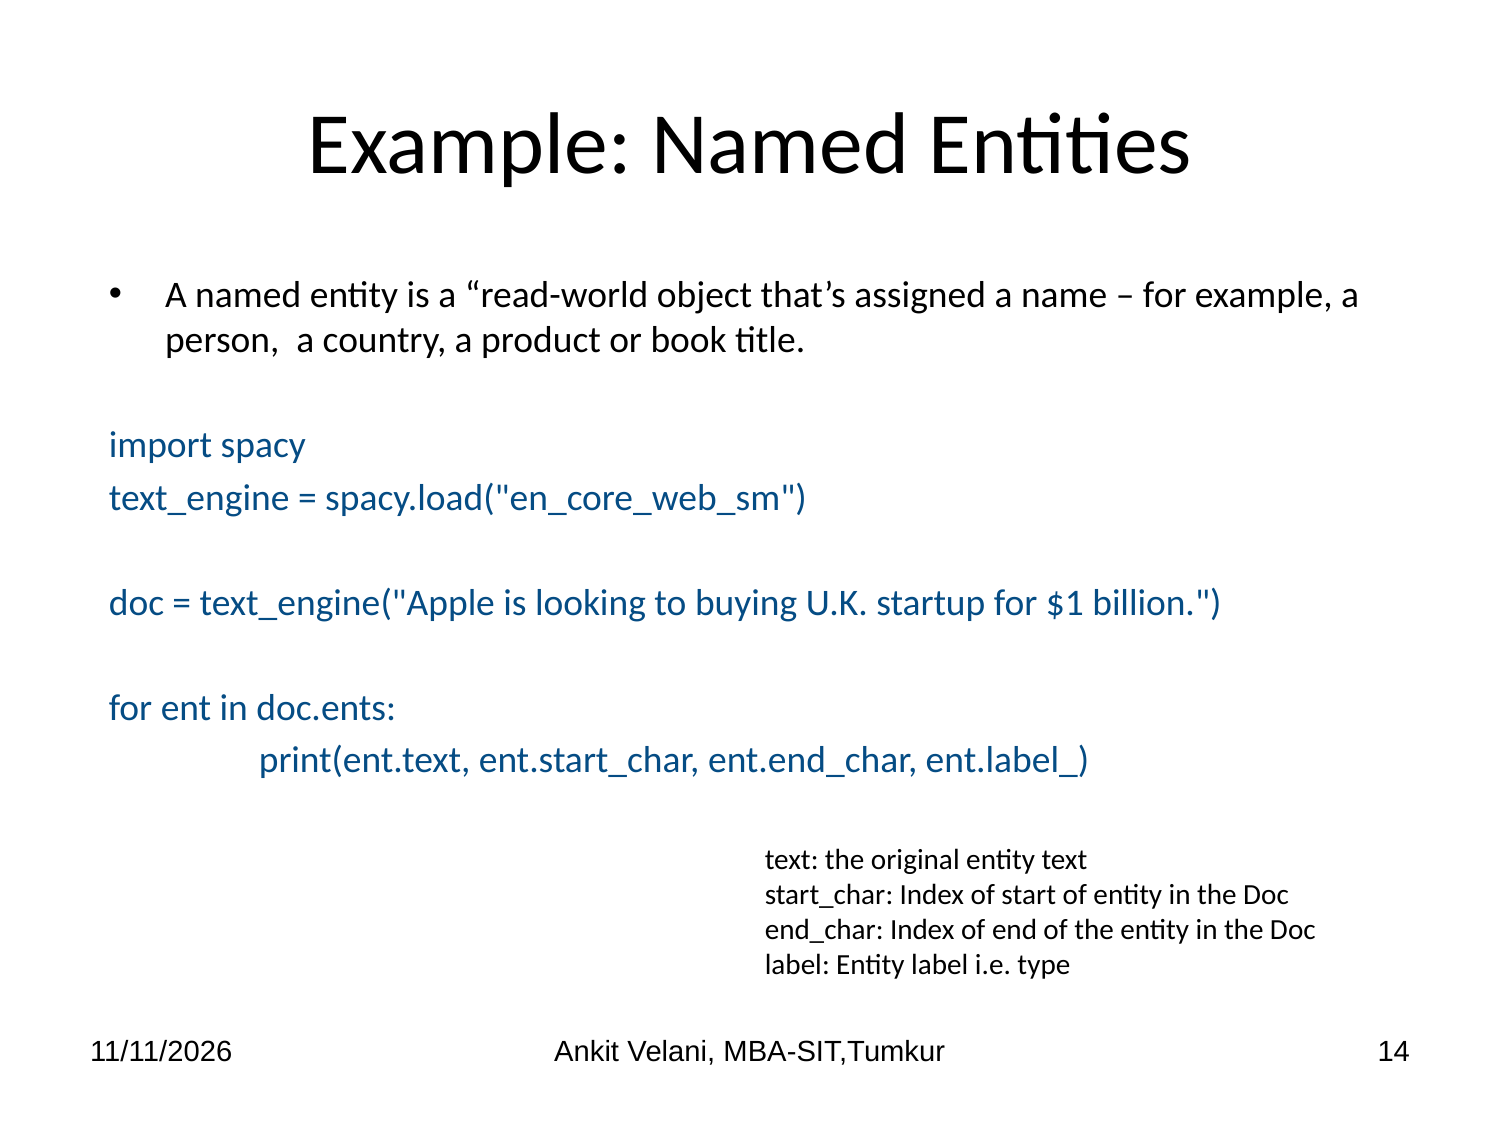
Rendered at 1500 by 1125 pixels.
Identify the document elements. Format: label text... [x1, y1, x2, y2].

text_box text: the original entity text start_char: Index of start of entity in the Doc end_char: Index of end of the entity in the Doc label: Entity label i.e. type [749, 832, 1500, 988]
list A named entity is a “read-world object that’s assigned a name – for example, a person, a country, a product or book title. import spacy text_engine = spacy.load("en_core_web_sm") doc = text_engine("Apple is looking to buying U.K. startup for $1 billion.") for ent in doc.ents: print(ent.text, ent.start_char, ent.end_char, ent.label_) [75, 262, 1425, 1005]
title Example: Named Entities [75, 45, 1425, 233]
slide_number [75, 1024, 425, 1103]
slide_number 14 [1074, 1024, 1425, 1103]
footer Ankit Velani, MBA-SIT,Tumkur [512, 1024, 988, 1103]
